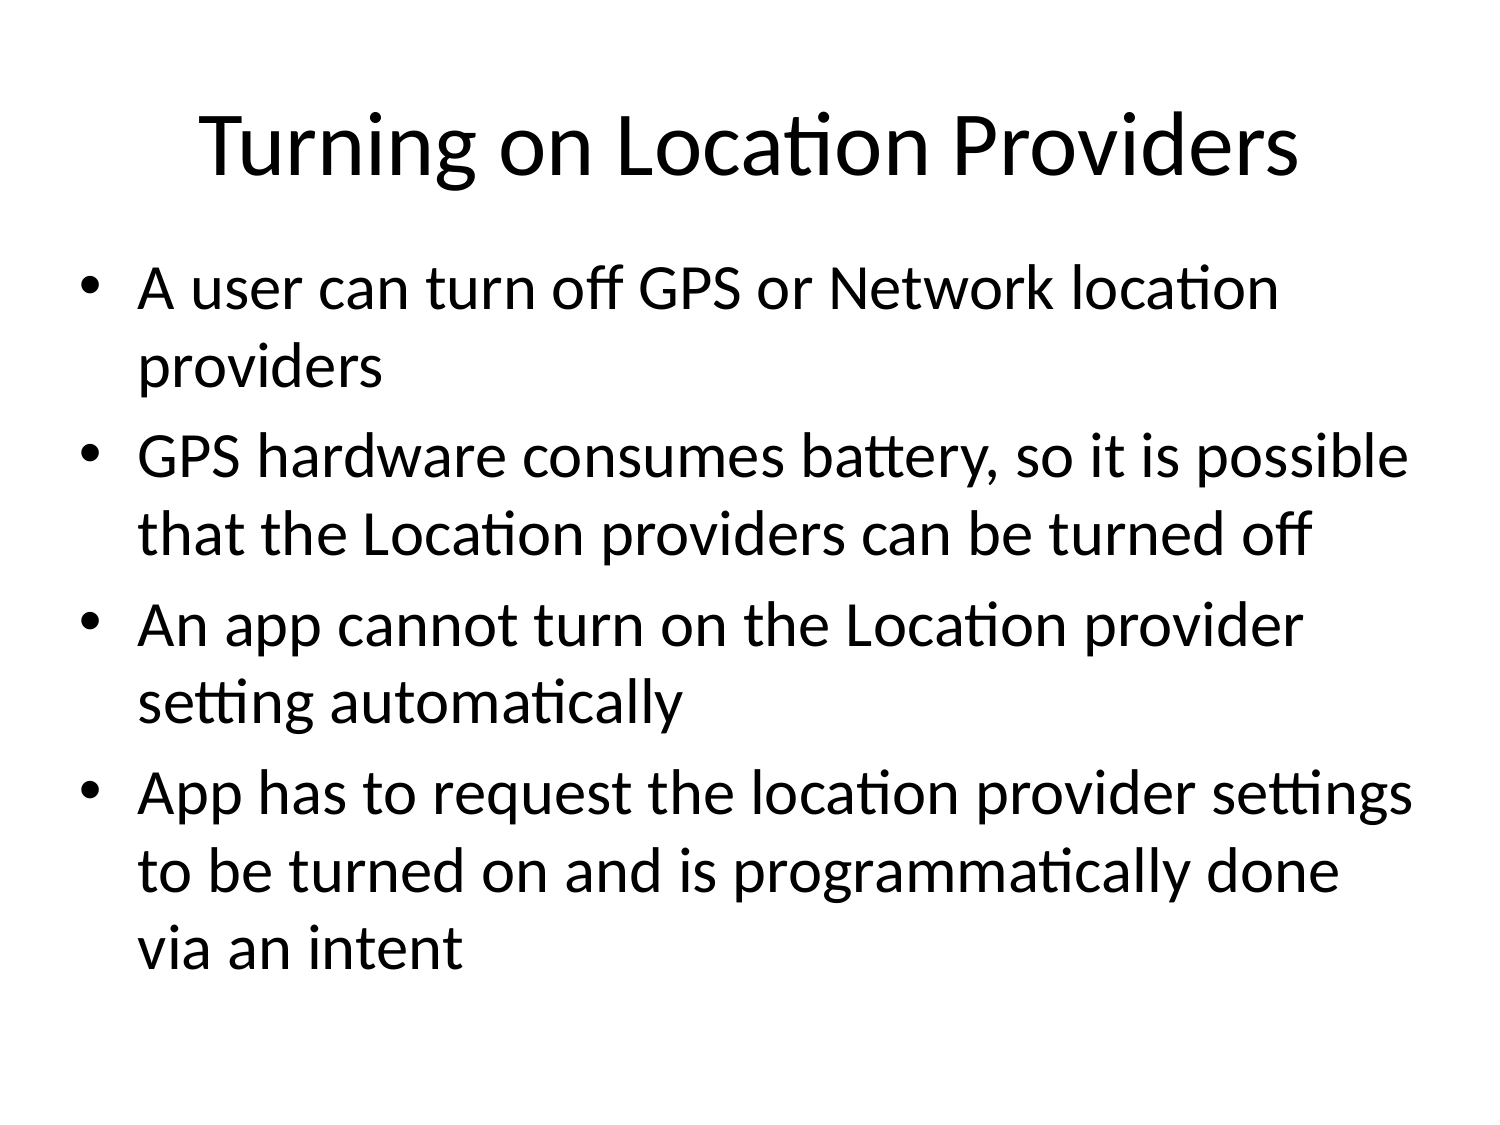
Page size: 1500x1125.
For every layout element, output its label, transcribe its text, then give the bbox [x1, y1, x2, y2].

title Turning on Location Providers [75, 45, 1425, 233]
list A user can turn off GPS or Network location providers GPS hardware consumes battery, so it is possible that the Location providers can be turned off An app cannot turn on the Location provider setting automatically App has to request the location provider settings to be turned on and is programmatically done via an intent [63, 237, 1436, 1013]
